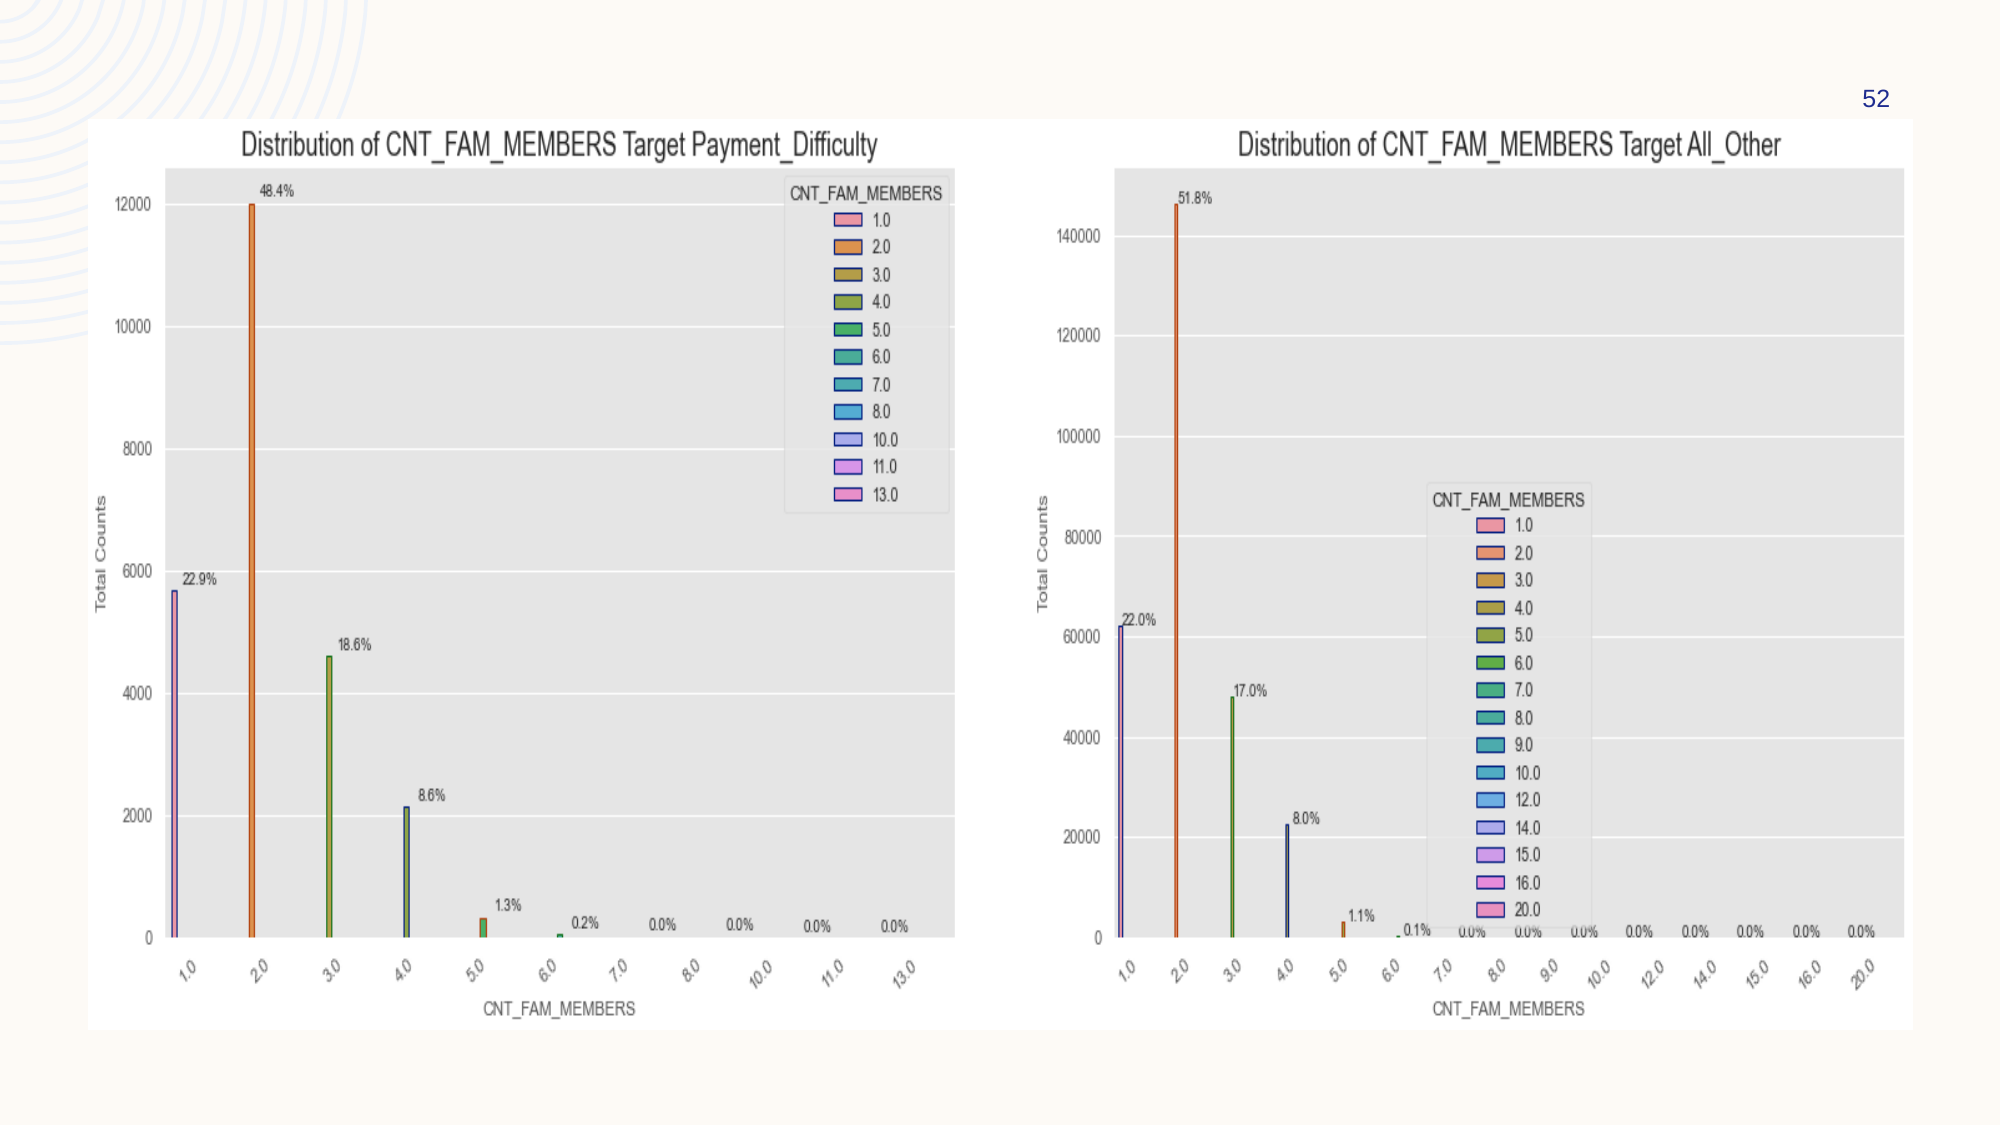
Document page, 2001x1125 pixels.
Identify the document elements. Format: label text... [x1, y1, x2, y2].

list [88, 119, 1913, 1030]
slide_number 52 [1795, 75, 1958, 120]
